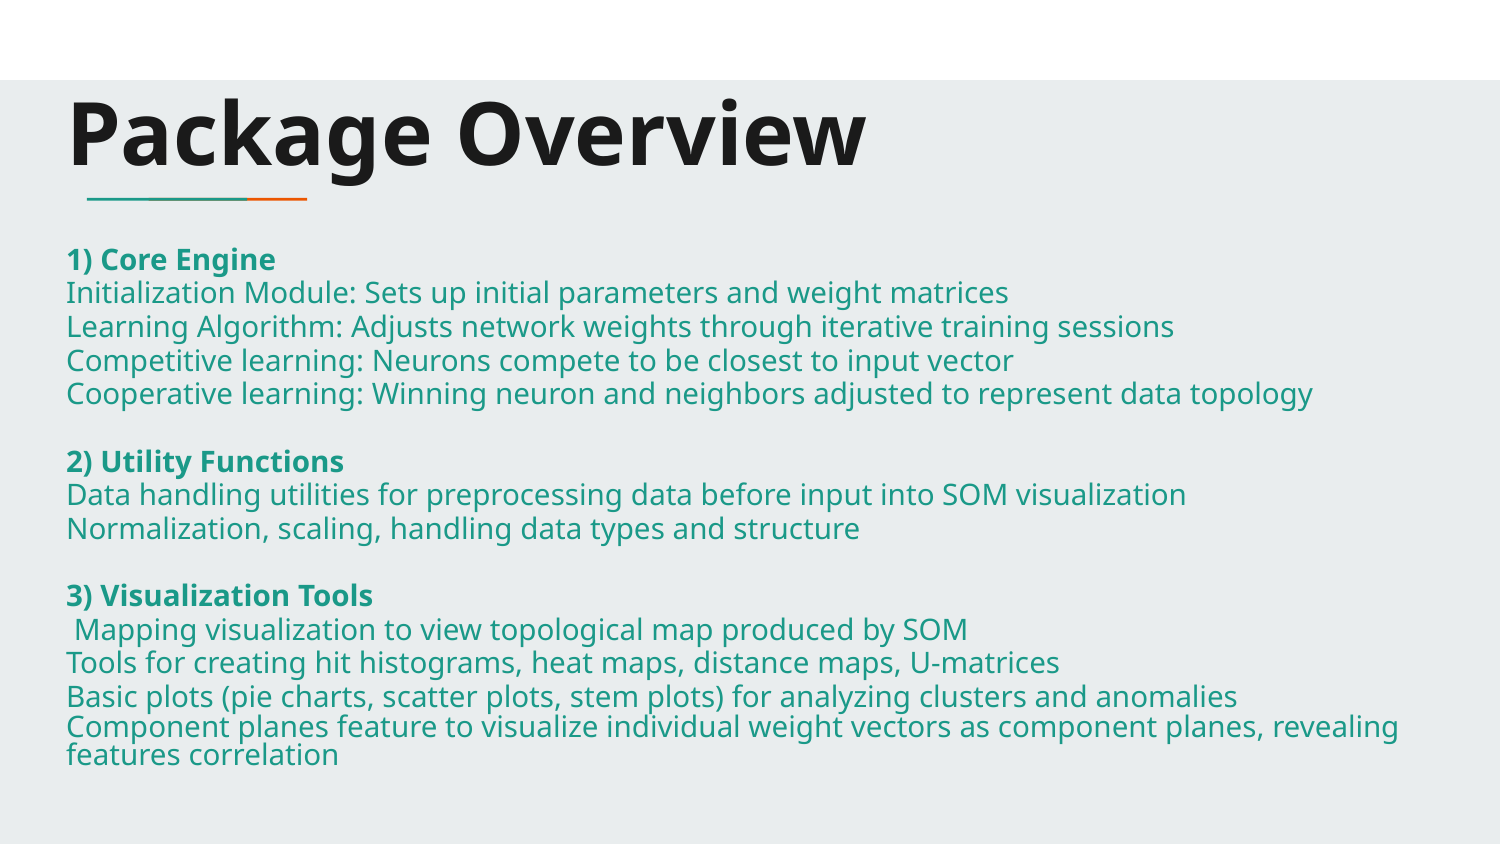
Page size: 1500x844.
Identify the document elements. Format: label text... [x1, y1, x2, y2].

subtitle 1) Core Engine Initialization Module: Sets up initial parameters and weight matrices Learning Algorithm: Adjusts network weights through iterative training sessions Competitive learning: Neurons compete to be closest to input vector Cooperative learning: Winning neuron and neighbors adjusted to represent data topology 2) Utility Functions Data handling utilities for preprocessing data before input into SOM visualization Normalization, scaling, handling data types and structure 3) Visualization Tools Mapping visualization to view topological map produced by SOM Tools for creating hit histograms, heat maps, distance maps, U-matrices Basic plots (pie charts, scatter plots, stem plots) for analyzing clusters and anomalies Component planes feature to visualize individual weight vectors as component planes, revealing features correlation [51, 229, 1427, 844]
title Package Overview [51, 62, 1449, 229]
